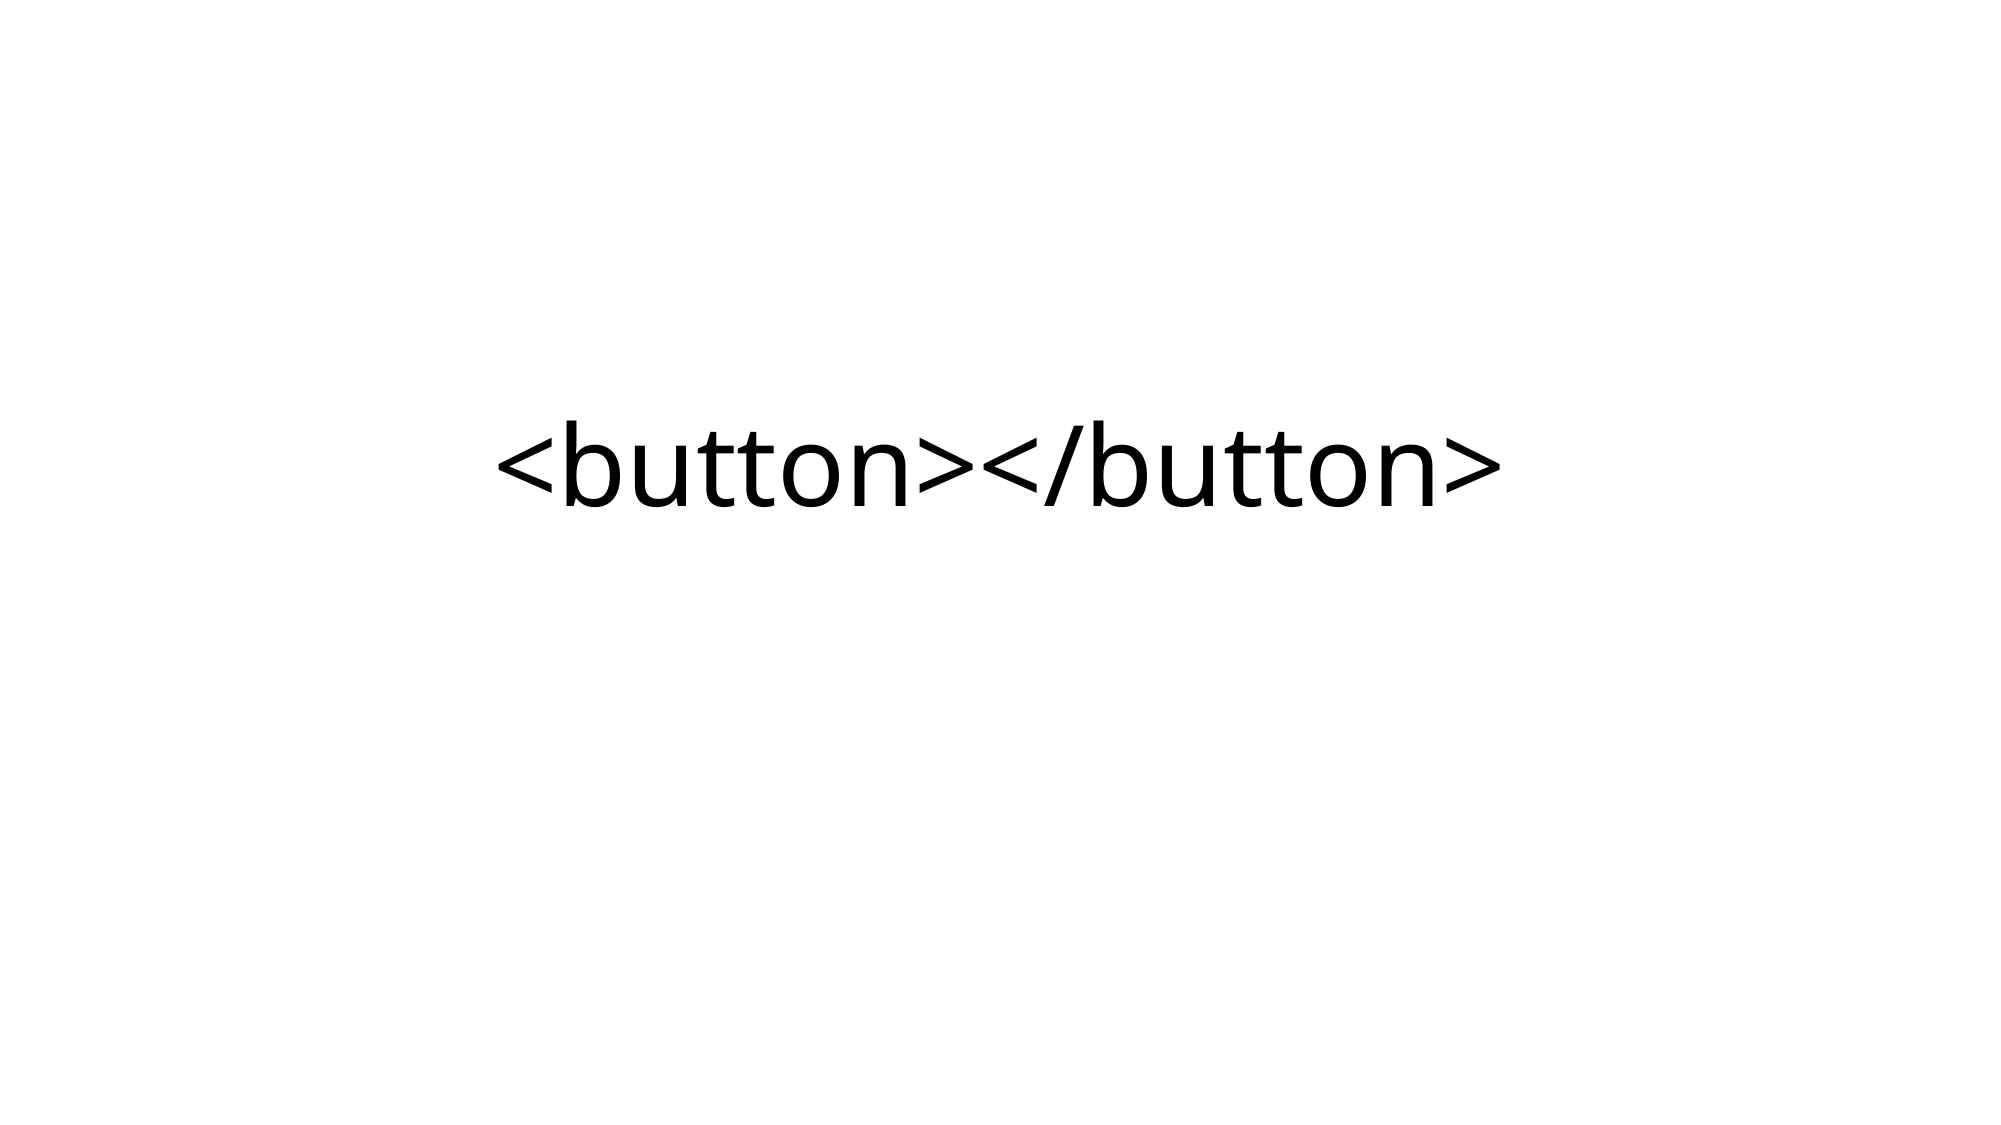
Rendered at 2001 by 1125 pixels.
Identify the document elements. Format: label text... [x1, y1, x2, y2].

text_box <button></button> [150, 387, 1850, 537]
